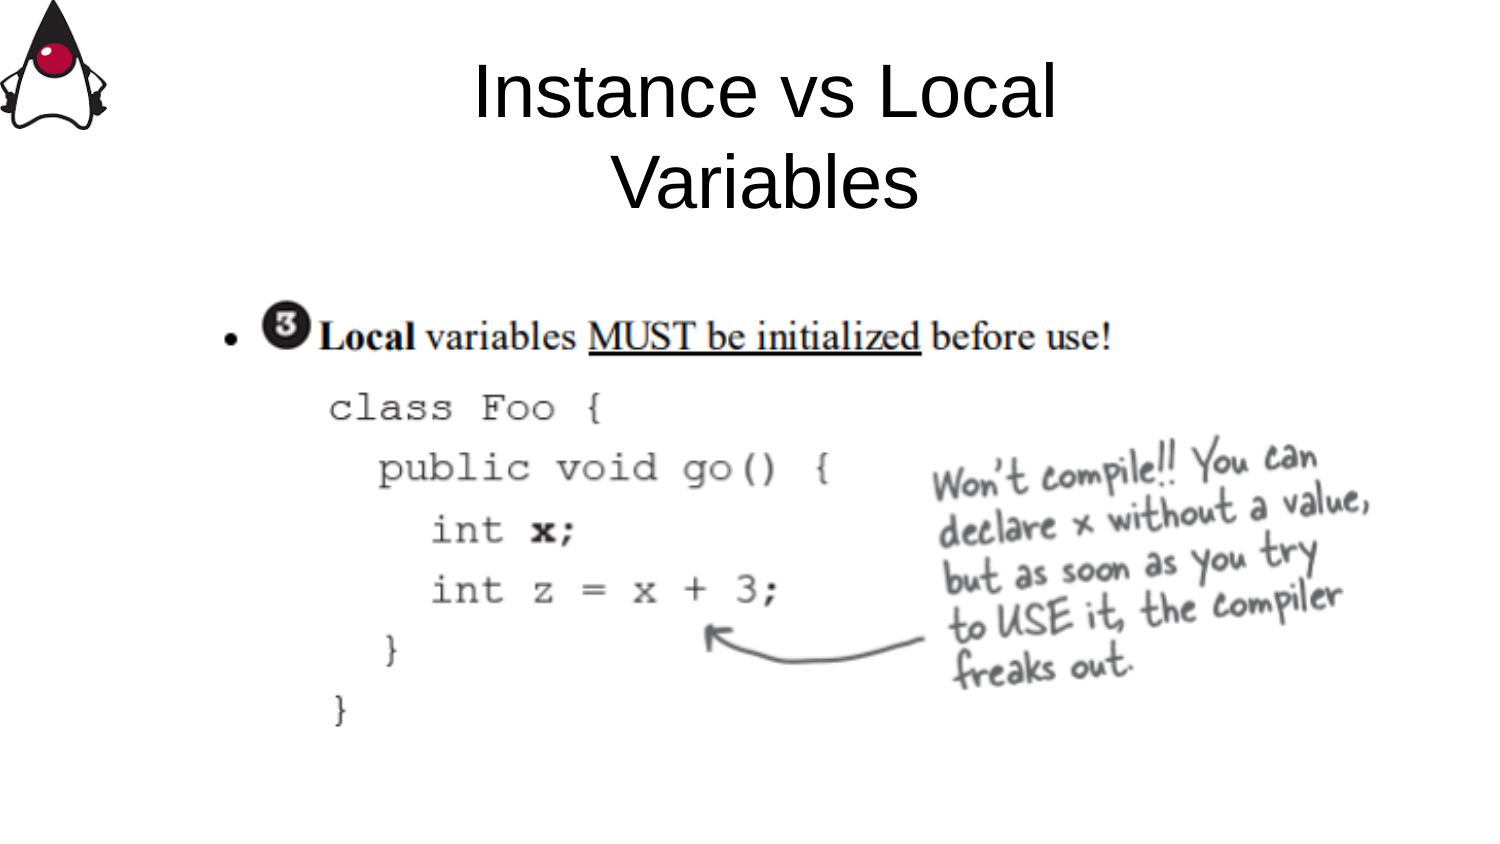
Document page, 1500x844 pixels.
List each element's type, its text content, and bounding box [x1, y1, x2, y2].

title Instance vs Local Variables [66, 24, 1465, 239]
picture [179, 263, 1383, 797]
picture [0, 0, 108, 131]
